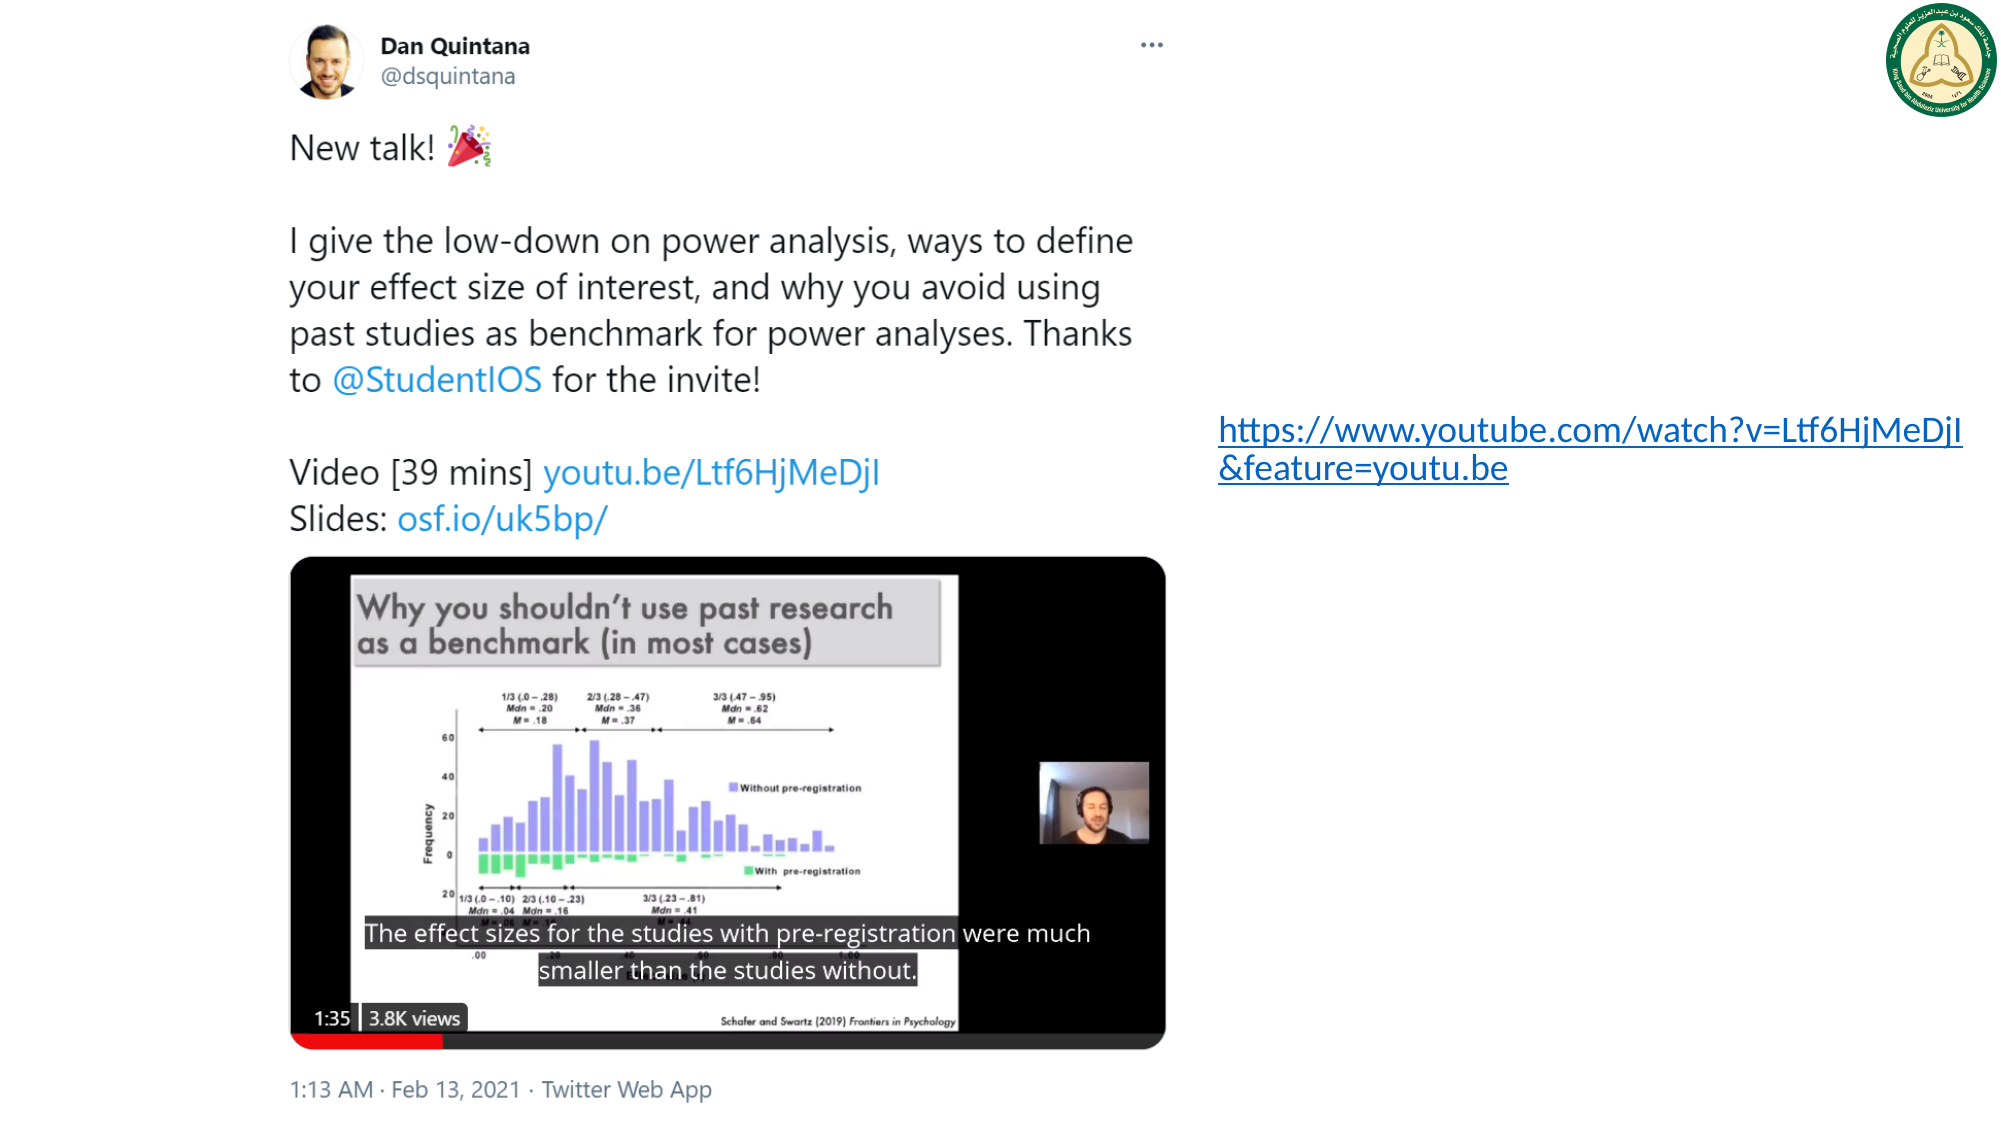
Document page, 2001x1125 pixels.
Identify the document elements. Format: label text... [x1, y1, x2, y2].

picture [1886, 3, 1997, 117]
text_box https://www.youtube.com/watch?v=Ltf6HjMeDjI&feature=youtu.be [1203, 398, 2000, 458]
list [269, 14, 1183, 1110]
